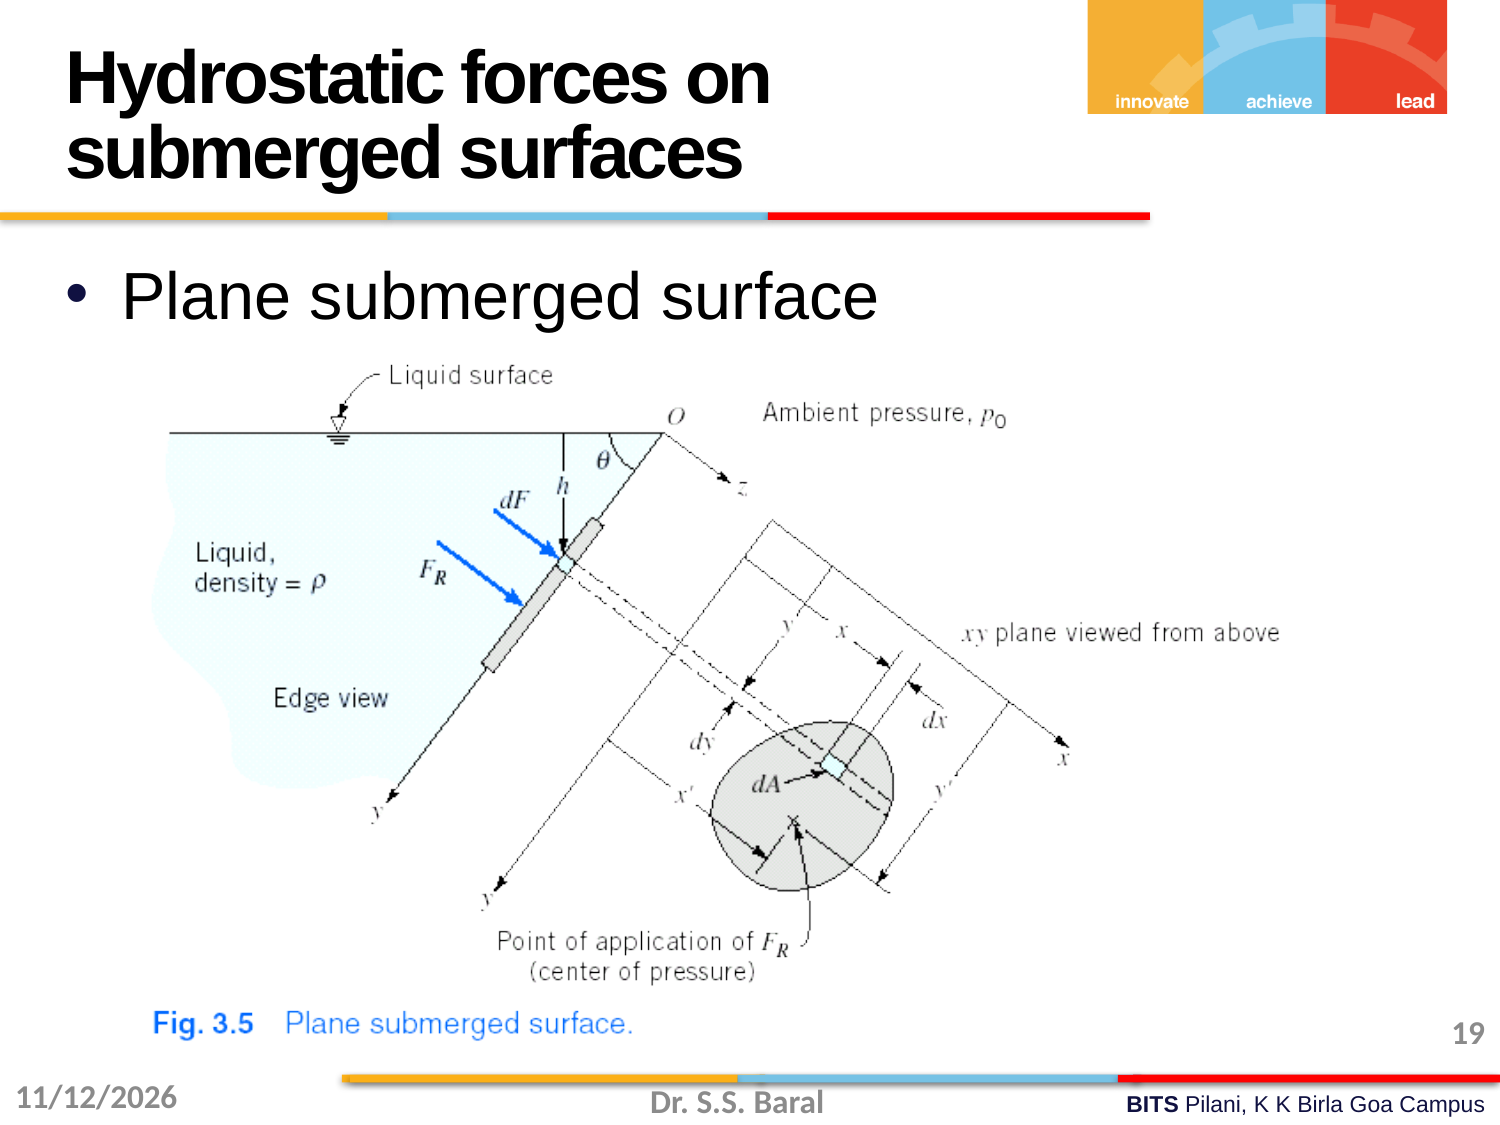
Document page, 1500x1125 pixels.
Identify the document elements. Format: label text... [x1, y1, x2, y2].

slide_number 19 [1400, 999, 1500, 1063]
list Plane submerged surface [50, 245, 1463, 1050]
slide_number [0, 1065, 350, 1125]
footer Dr. S.S. Baral [587, 1074, 888, 1125]
list Hydrostatic forces on submerged surfaces [50, 24, 1088, 213]
picture [149, 349, 1288, 1044]
picture [1087, 0, 1448, 114]
